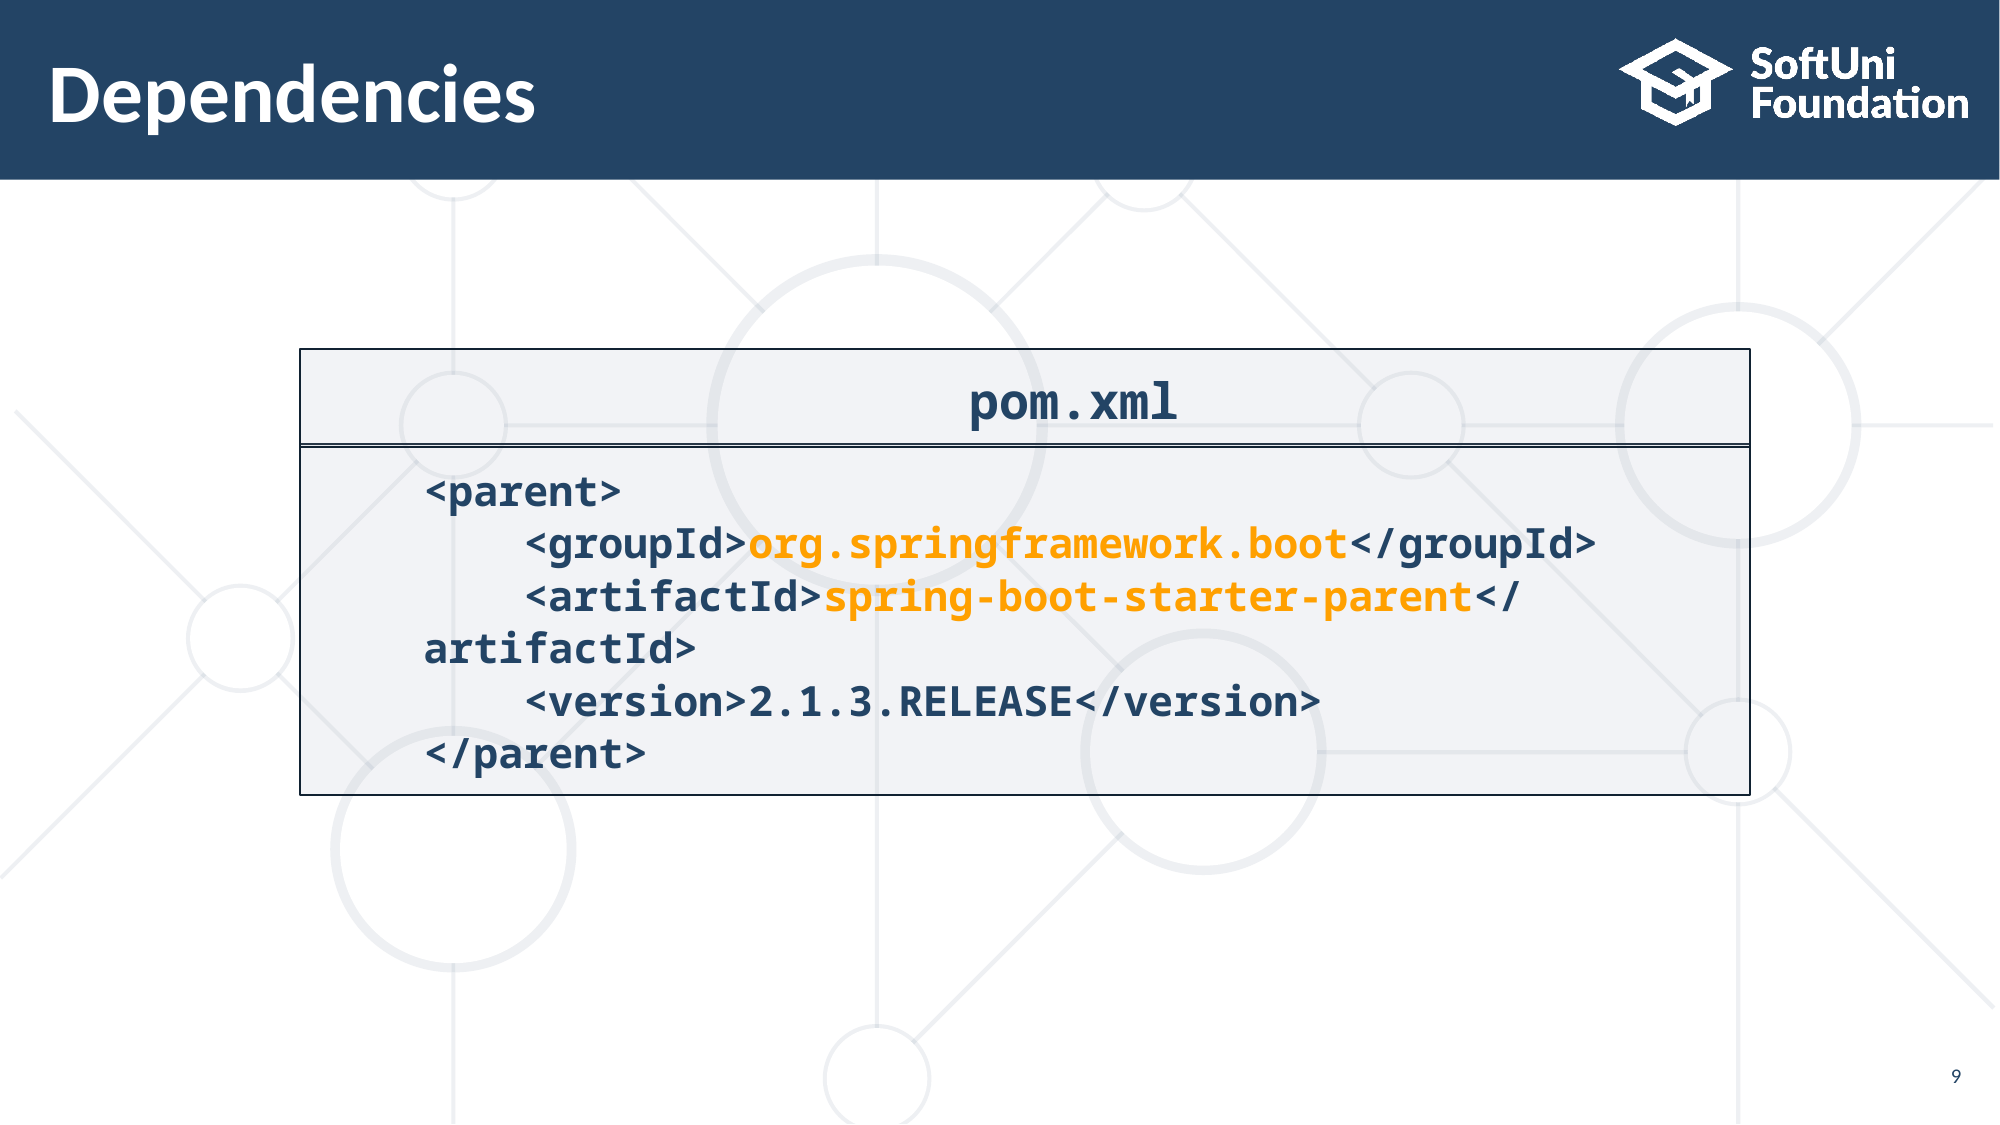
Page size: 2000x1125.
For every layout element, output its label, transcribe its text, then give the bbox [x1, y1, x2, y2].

text_box pom.xml [299, 348, 1750, 448]
text_box <parent> <groupId>org.springframework.boot</groupId> <artifactId>spring-boot-starter-parent</artifactId> <version>2.1.3.RELEASE</version> </parent> [299, 448, 1750, 795]
picture [1618, 38, 1968, 126]
title Dependencies [31, 16, 1591, 162]
slide_number 9 [1896, 1049, 1968, 1101]
